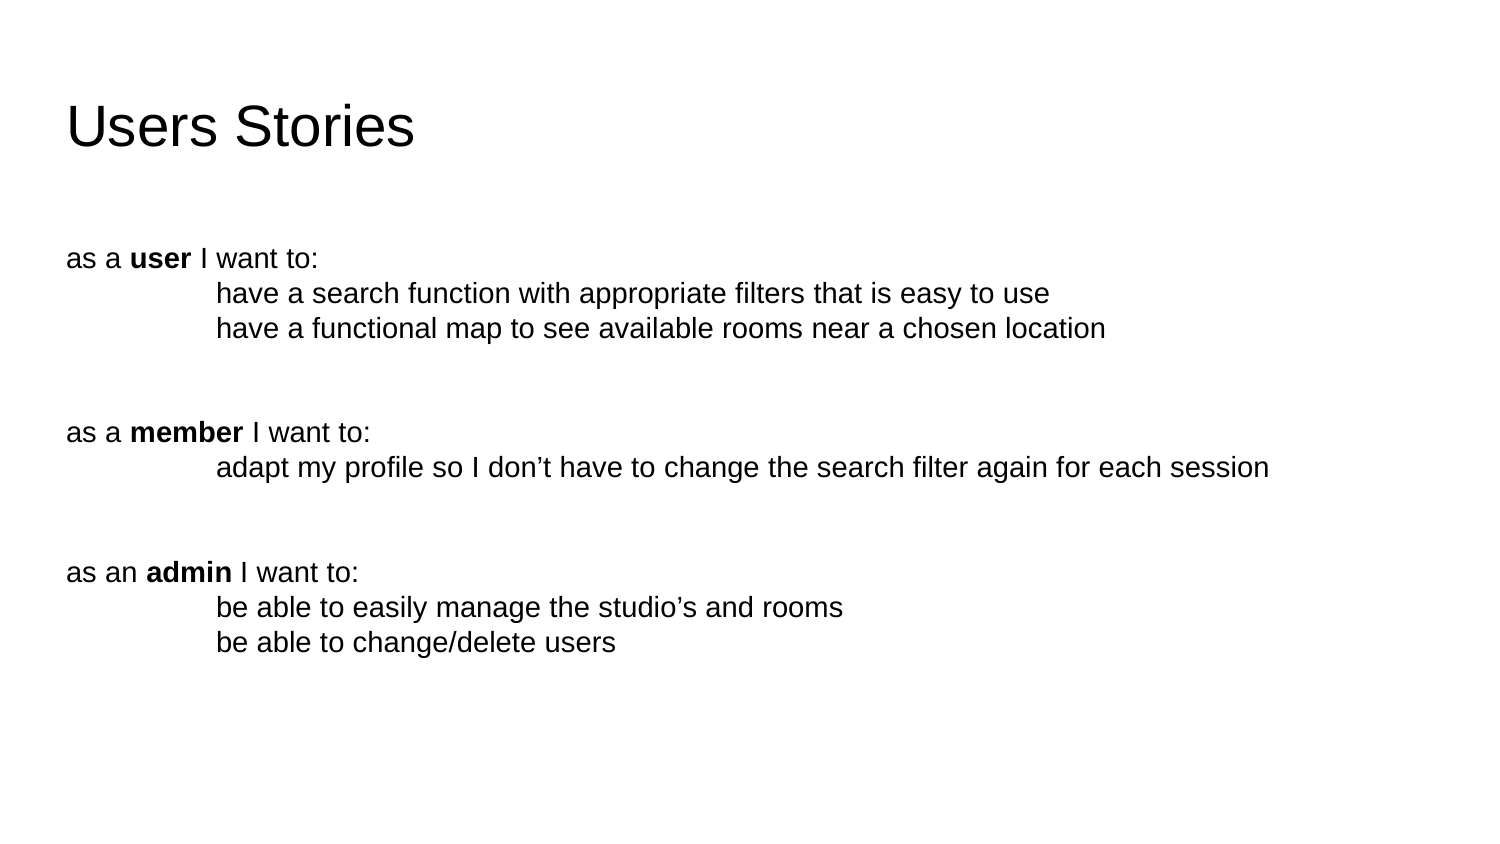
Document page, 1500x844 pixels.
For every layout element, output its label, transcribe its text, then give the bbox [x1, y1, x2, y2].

list as a user I want to: have a search function with appropriate filters that is easy to use have a functional map to see available rooms near a chosen location as a member I want to: adapt my profile so I don’t have to change the search filter again for each session as an admin I want to: be able to easily manage the studio’s and rooms be able to change/delete users [51, 189, 1449, 750]
title Users Stories [51, 72, 1449, 167]
